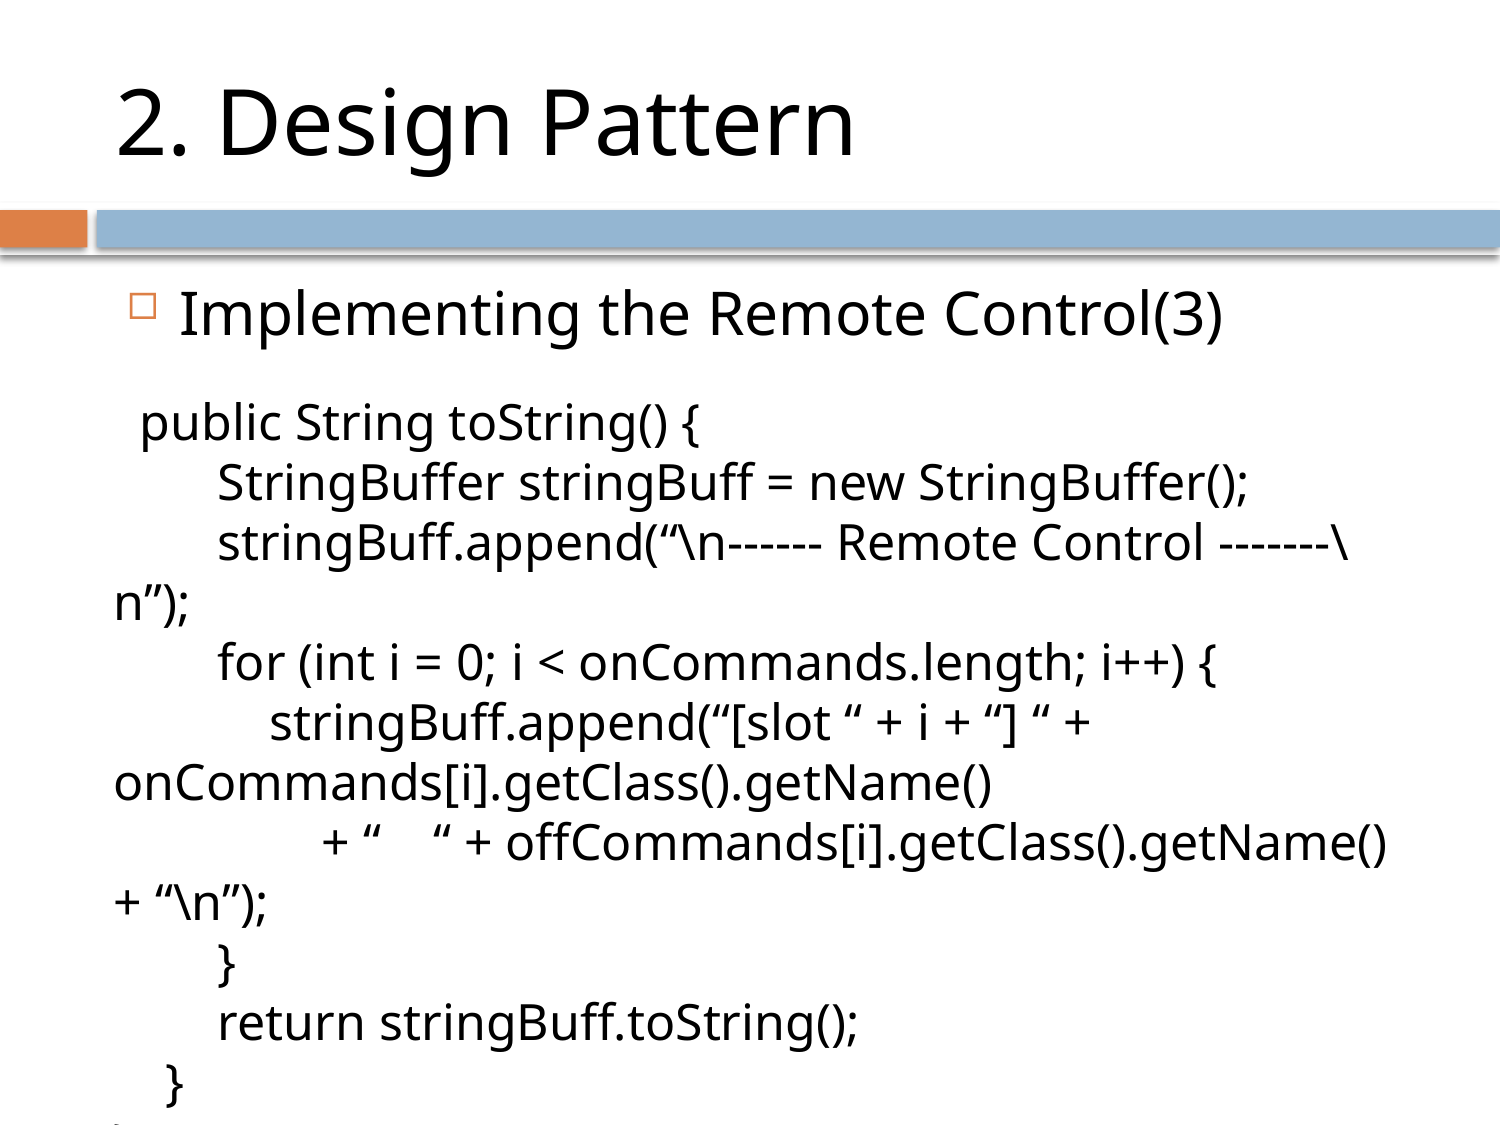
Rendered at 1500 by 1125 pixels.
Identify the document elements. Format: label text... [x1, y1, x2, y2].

list Implementing the Remote Control(3) [112, 267, 1450, 1005]
title 2. Design Pattern [100, 37, 1438, 200]
text_box public String toString() { StringBuffer stringBuff = new StringBuffer(); stringBuff.append(“\n------ Remote Control -------\n”); for (int i = 0; i < onCommands.length; i++) { stringBuff.append(“[slot “ + i + “] “ + onCommands[i].getClass().getName() + “ “ + offCommands[i].getClass().getName() + “\n”); } return stringBuff.toString(); } } [99, 382, 1434, 1125]
